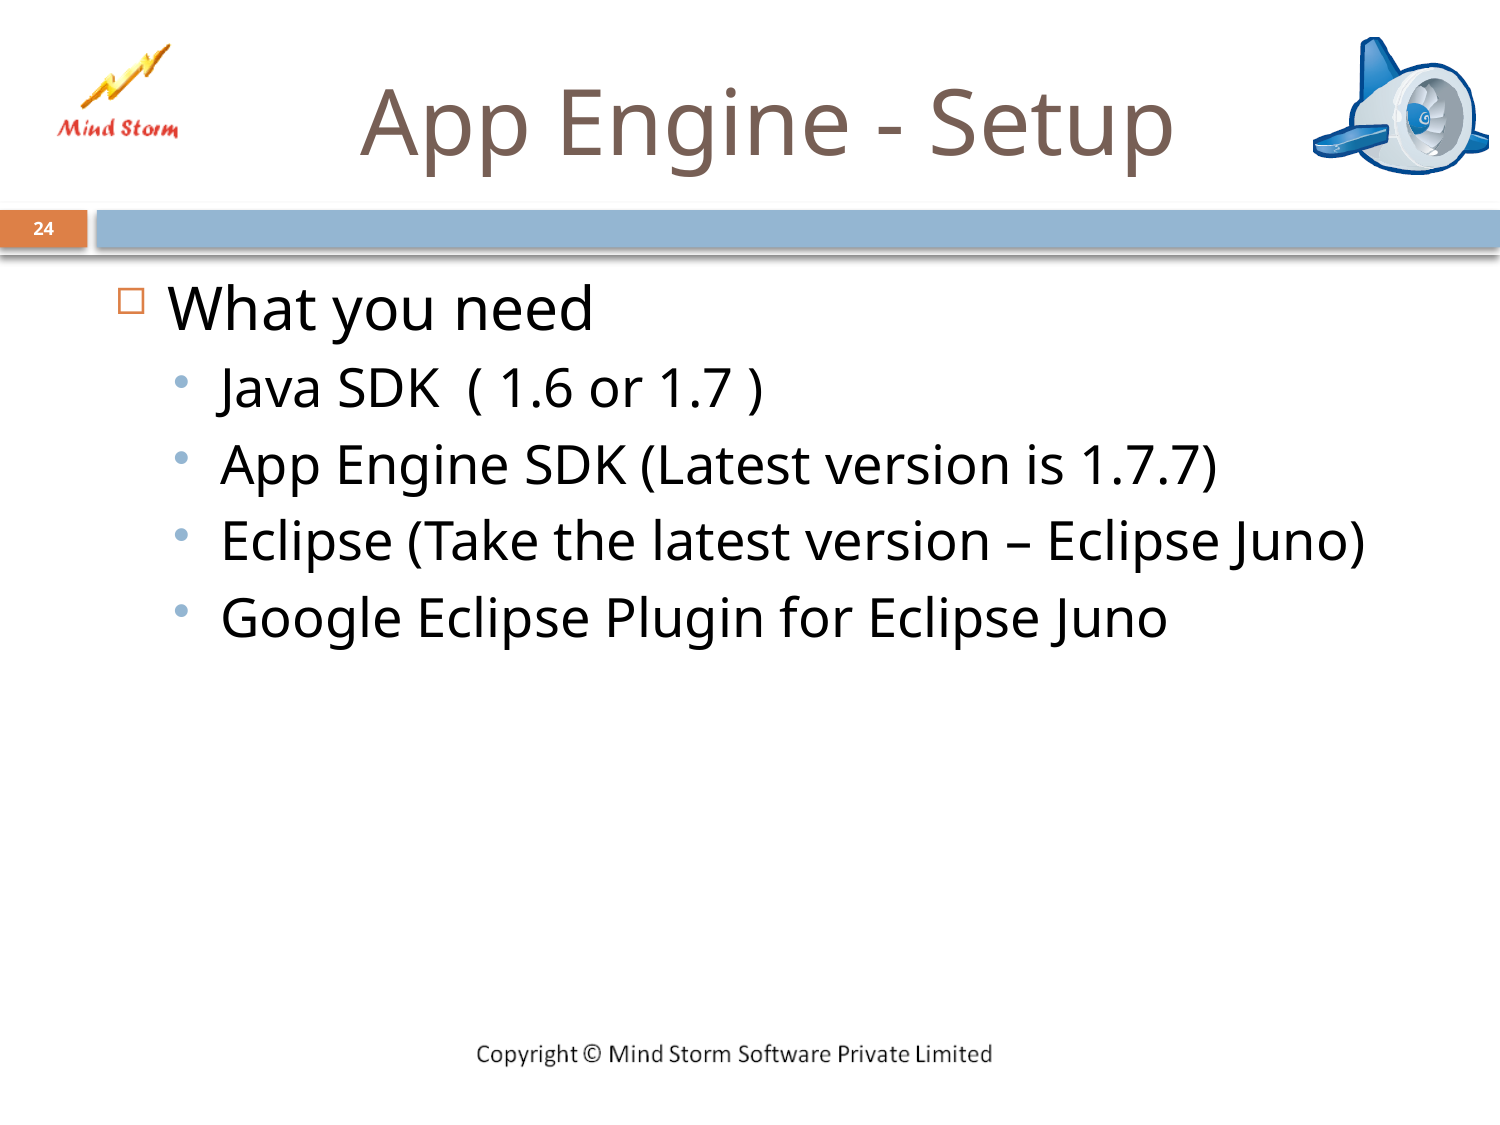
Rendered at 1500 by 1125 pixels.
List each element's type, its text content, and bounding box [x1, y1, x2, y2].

picture [474, 1037, 1000, 1072]
picture [37, 37, 100, 150]
picture [1304, 24, 1500, 182]
title App Engine - Setup [100, 37, 1438, 200]
list What you need Java SDK ( 1.6 or 1.7 ) App Engine SDK (Latest version is 1.7.7) Eclipse (Take the latest version – Eclipse Juno) Google Eclipse Plugin for Eclipse Juno [100, 262, 1438, 1000]
slide_number 24 [0, 209, 88, 250]
